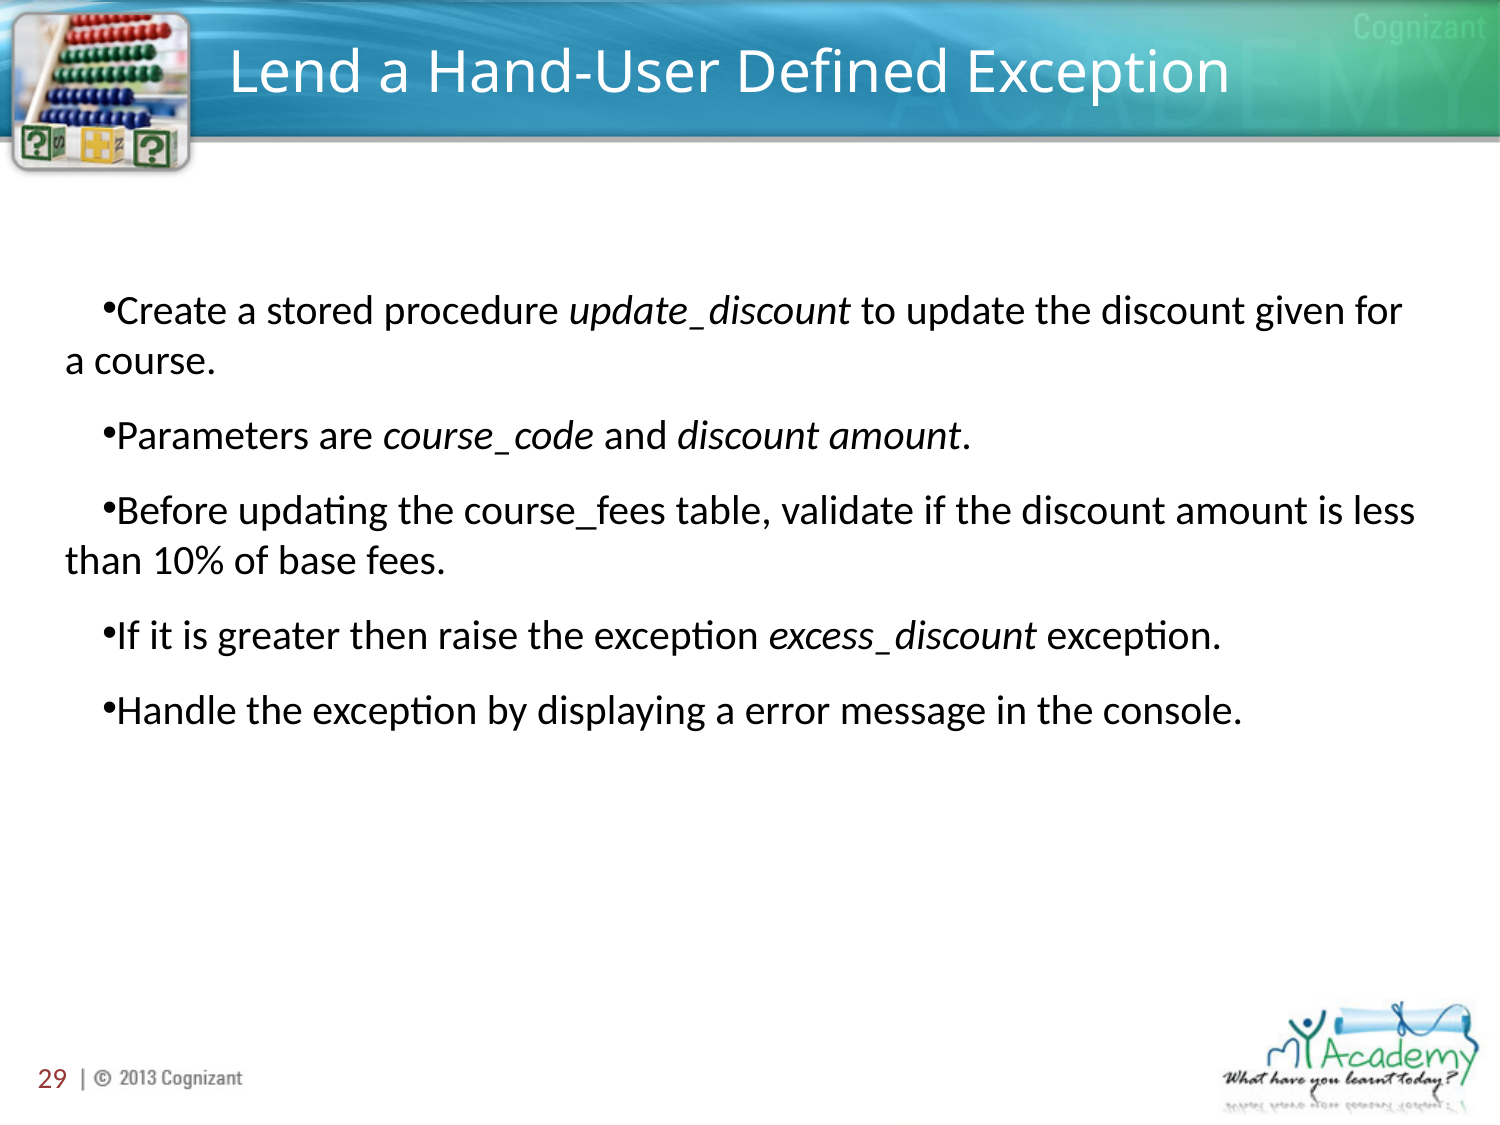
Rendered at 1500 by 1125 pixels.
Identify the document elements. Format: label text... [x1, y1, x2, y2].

title Lend a Hand-User Defined Exception [213, 0, 1500, 163]
slide_number 29 [22, 1052, 98, 1098]
picture [0, 0, 1500, 1125]
text_box Create a stored procedure update_discount to update the discount given for a course. Parameters are course_code and discount amount. Before updating the course_fees table, validate if the discount amount is less than 10% of base fees. If it is greater then raise the exception excess_discount exception. Handle the exception by displaying a error message in the console. [50, 275, 1438, 740]
